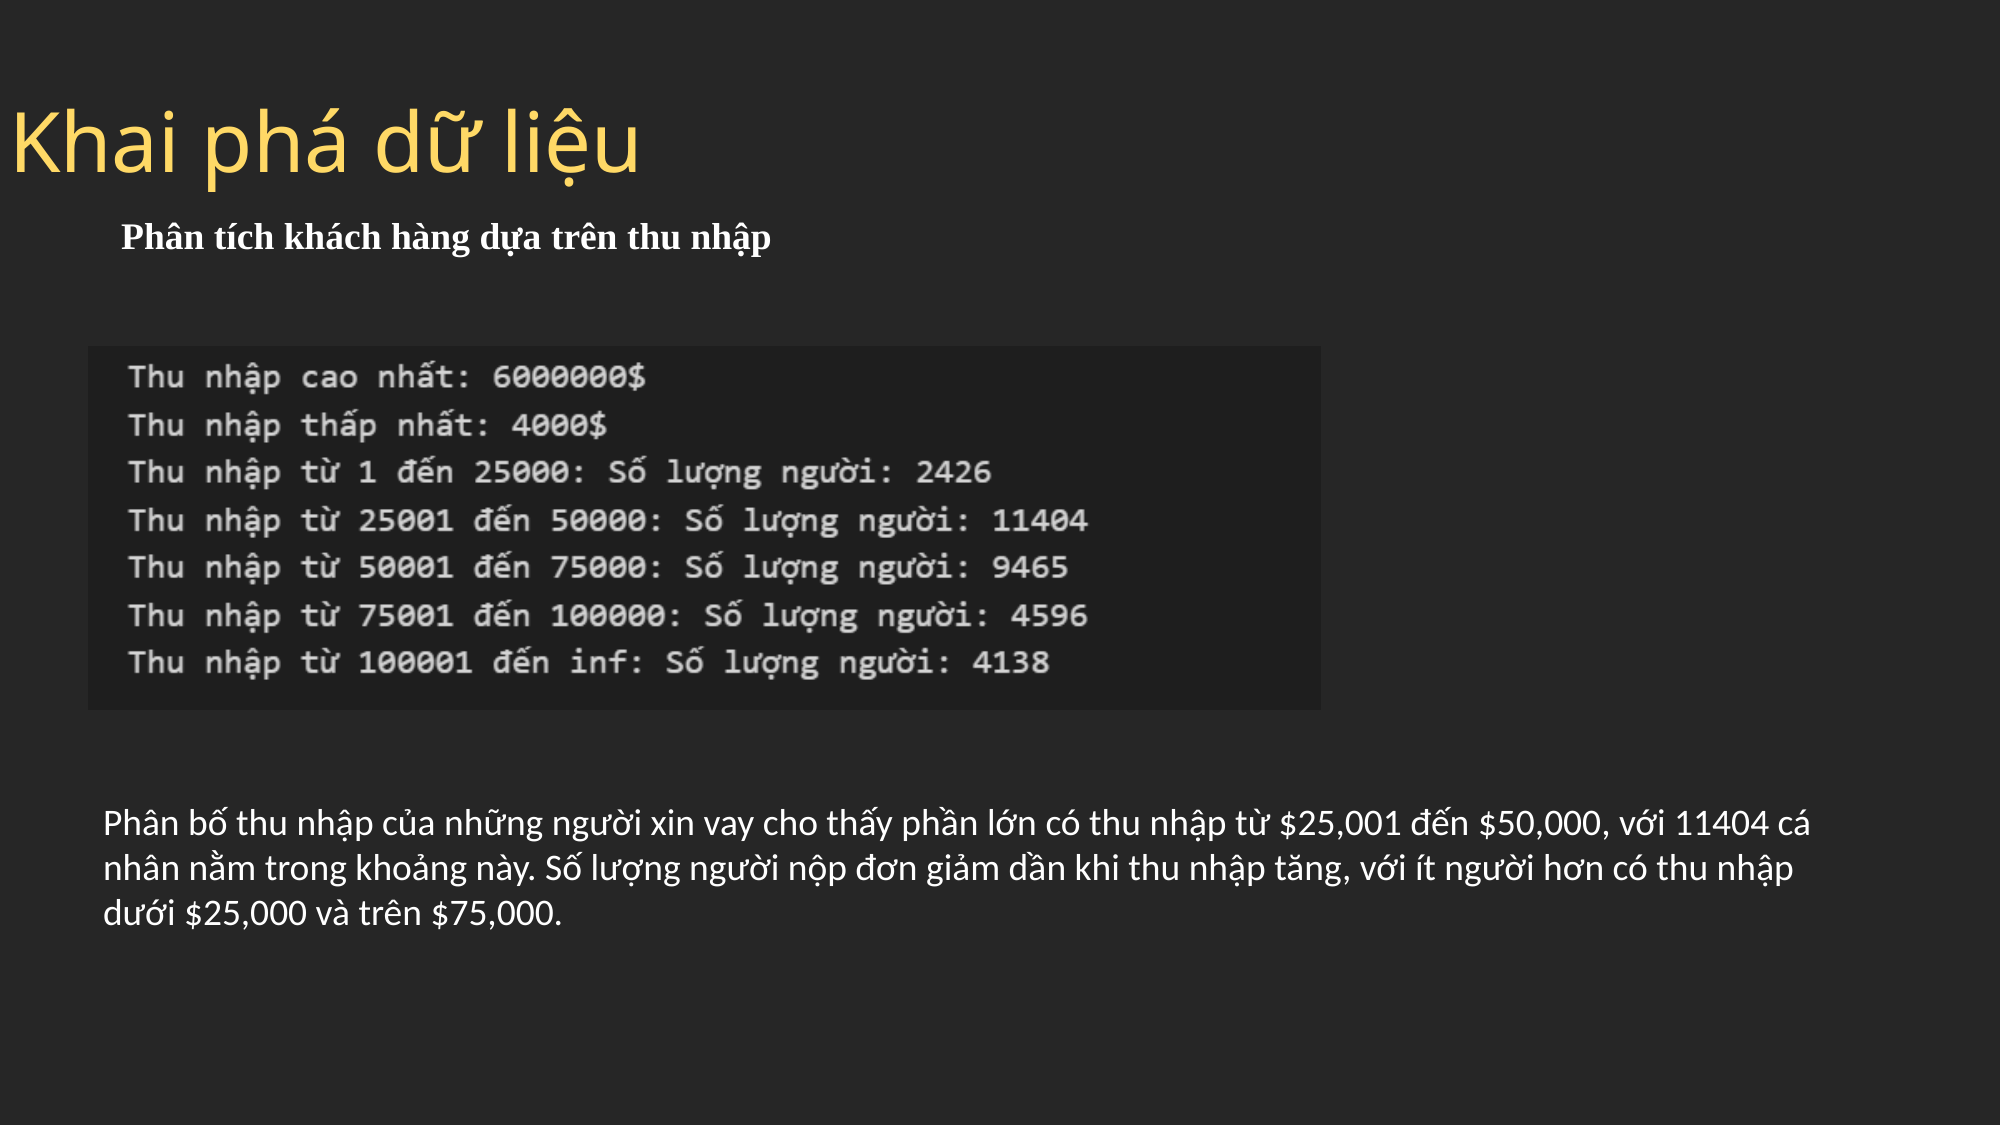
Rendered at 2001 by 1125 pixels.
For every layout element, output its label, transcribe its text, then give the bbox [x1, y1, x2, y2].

picture [88, 346, 1321, 710]
text_box Khai phá dữ liệu [0, 81, 757, 197]
text_box Phân bố thu nhập của những người xin vay cho thấy phần lớn có thu nhập từ $25,001 đến $50,000, với 11404 cá nhân nằm trong khoảng này. Số lượng người nộp đơn giảm dần khi thu nhập tăng, với ít người hơn có thu nhập dưới $25,000 và trên $75,000. [88, 790, 1887, 941]
text_box Phân tích khách hàng dựa trên thu nhập [106, 197, 787, 265]
